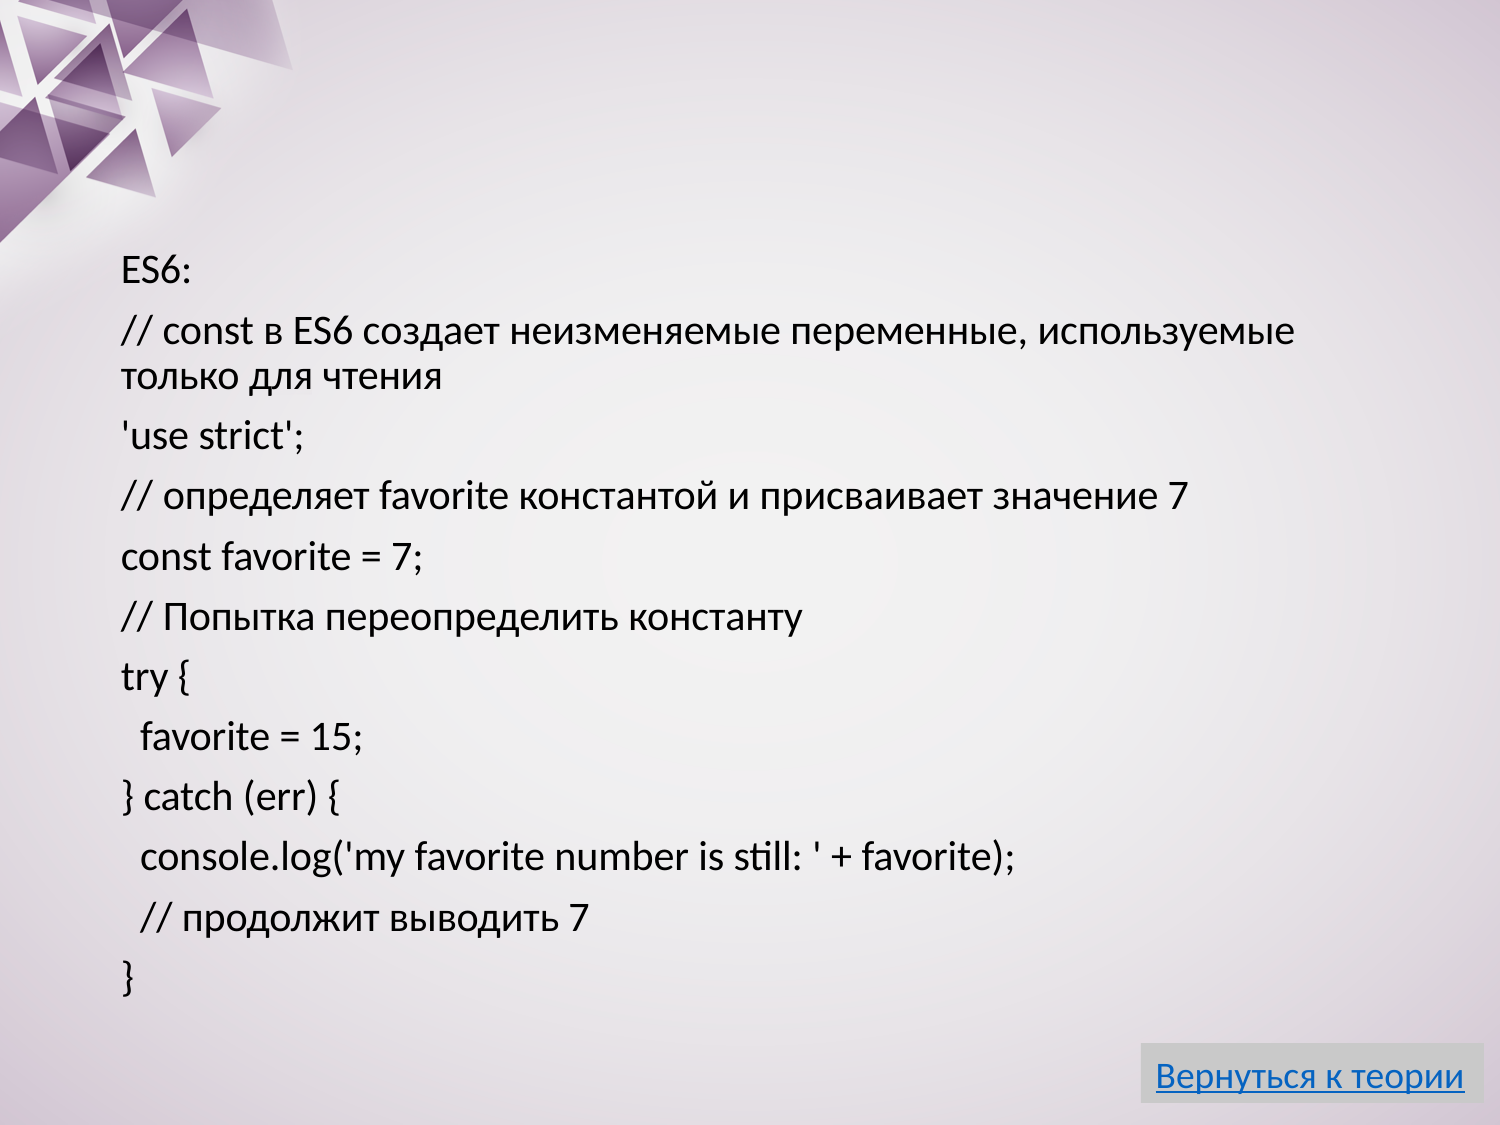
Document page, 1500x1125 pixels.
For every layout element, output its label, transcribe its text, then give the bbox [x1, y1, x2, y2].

text_box Вернуться к теории [1140, 1043, 1484, 1103]
list ES6: // const в ES6 создает неизменяемые переменные, используемые только для чтения 'use strict'; // определяет favorite константой и присваивает значение 7 const favorite = 7; // Попытка переопределить константу try { favorite = 15; } catch (err) { console.log('my favorite number is still: ' + favorite); // продолжит выводить 7 } [105, 240, 1397, 1014]
picture [0, 0, 1500, 1125]
